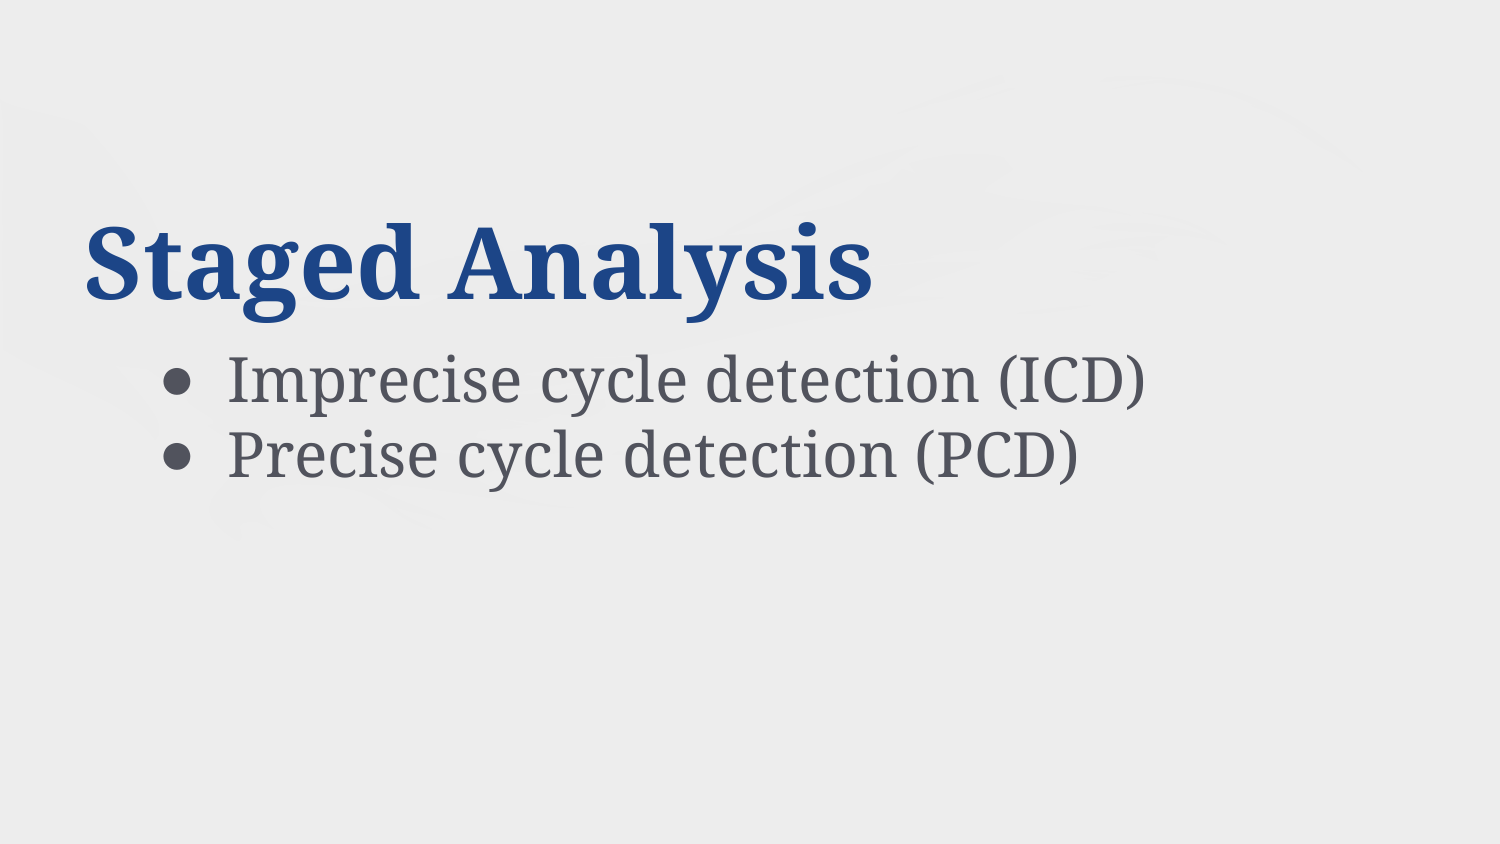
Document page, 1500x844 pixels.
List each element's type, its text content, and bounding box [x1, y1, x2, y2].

list Imprecise cycle detection (ICD) Precise cycle detection (PCD) [137, 325, 1171, 543]
title Staged Analysis [0, 163, 1095, 335]
